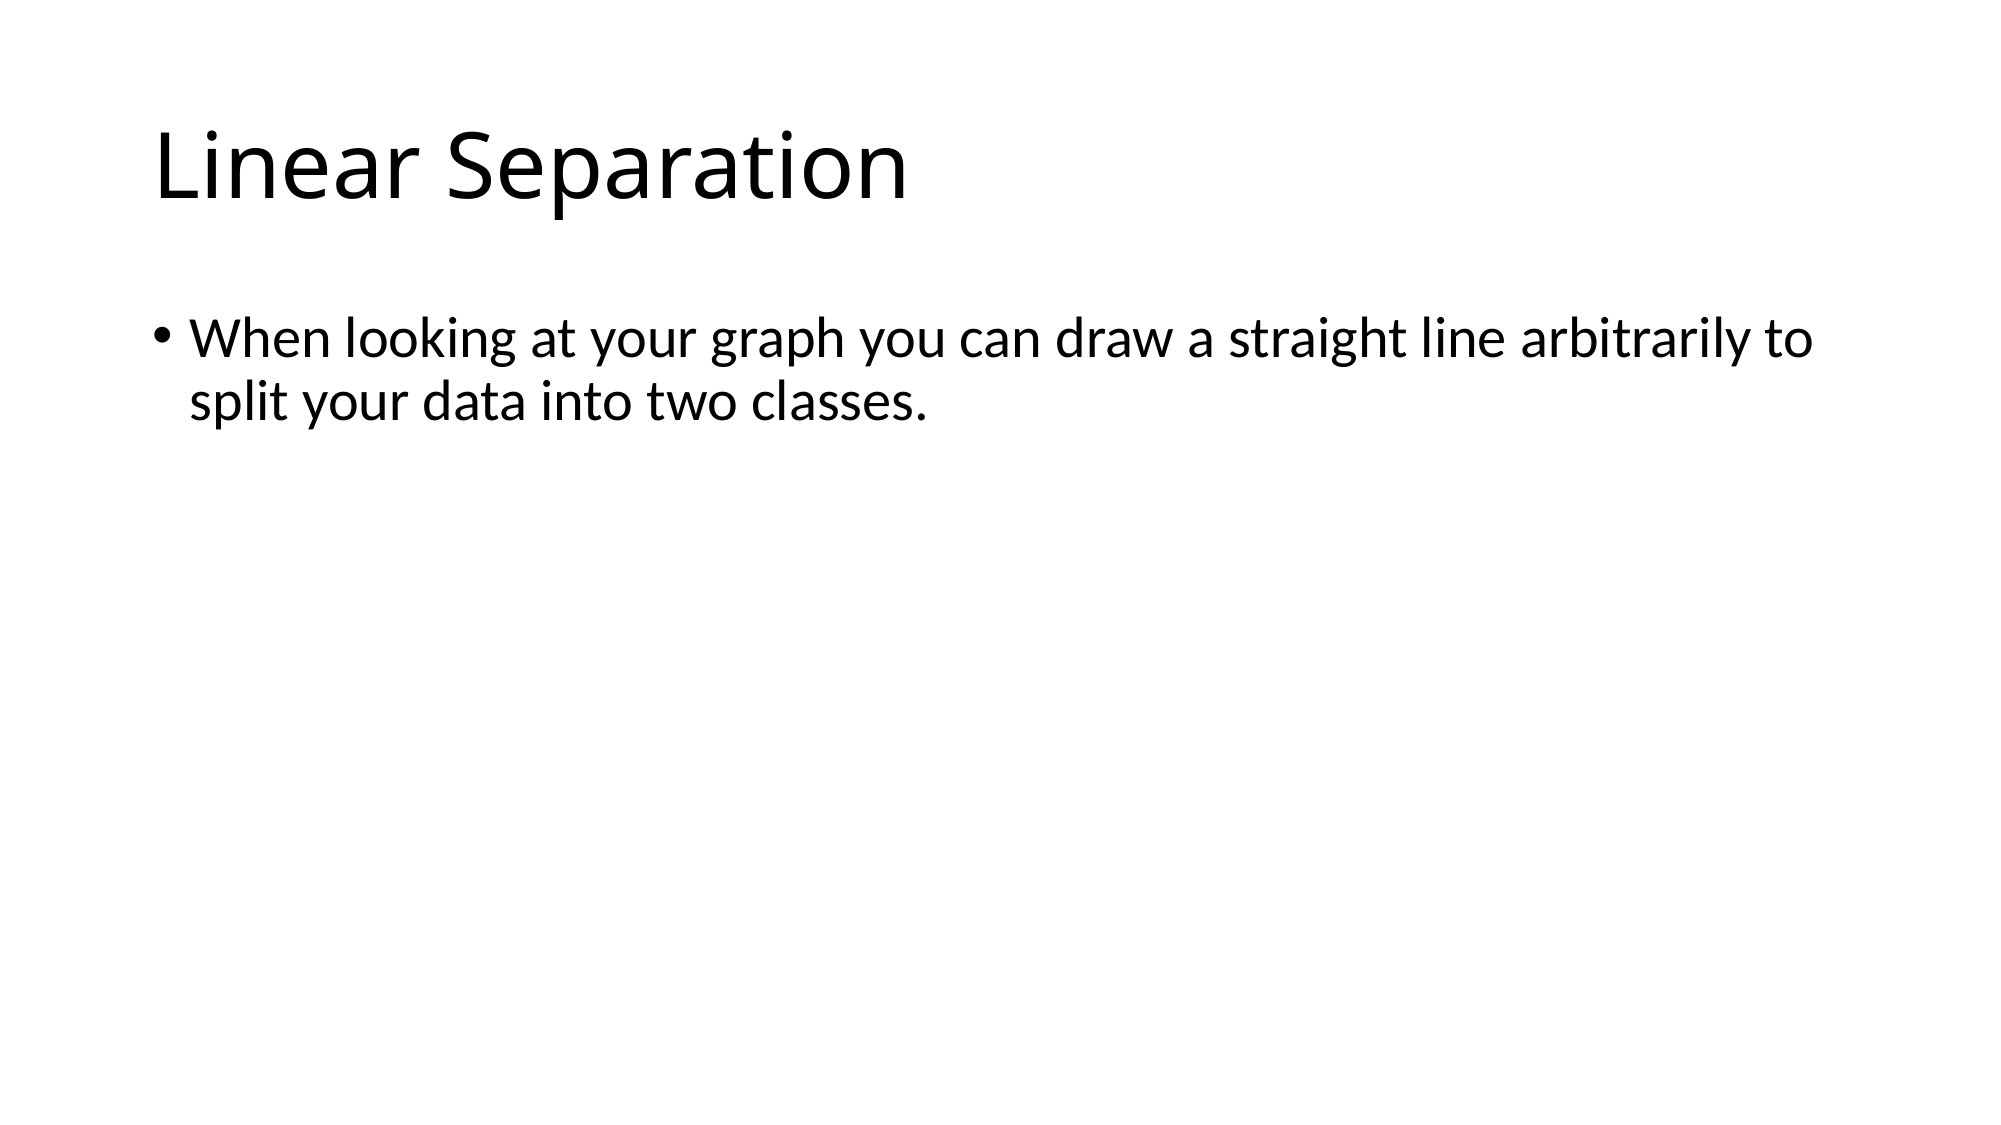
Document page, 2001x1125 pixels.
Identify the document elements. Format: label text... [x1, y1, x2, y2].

list When looking at your graph you can draw a straight line arbitrarily to split your data into two classes. [137, 299, 1863, 1014]
title Linear Separation [137, 59, 1863, 278]
